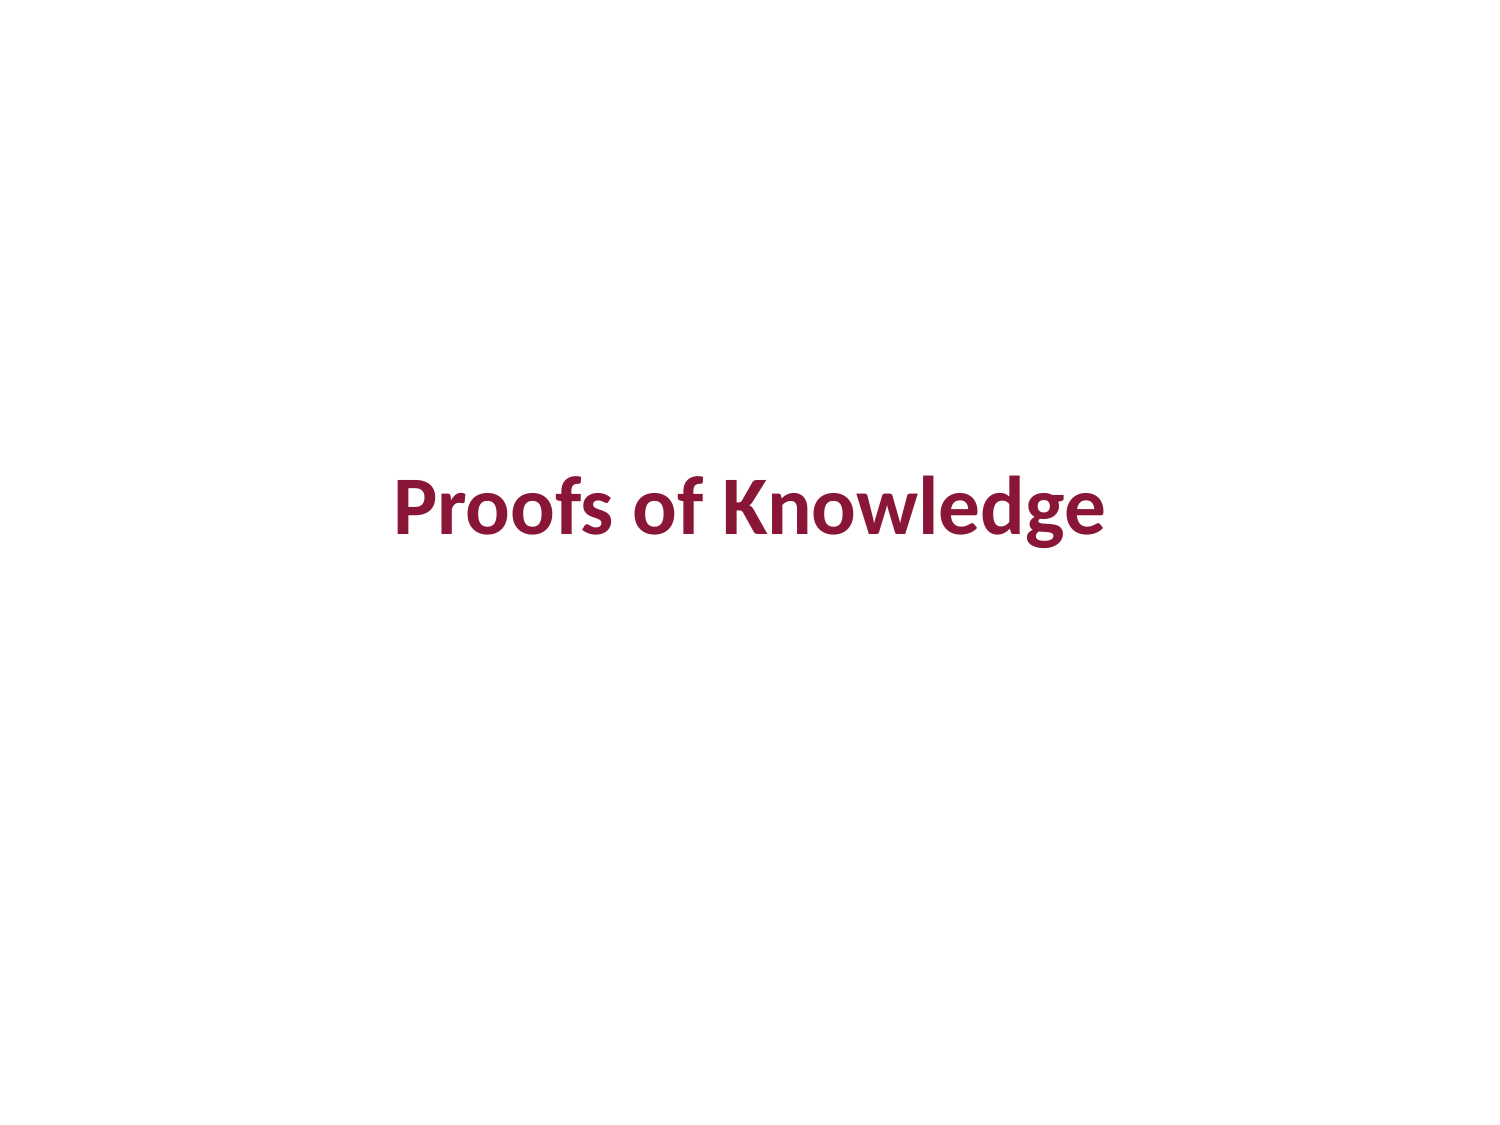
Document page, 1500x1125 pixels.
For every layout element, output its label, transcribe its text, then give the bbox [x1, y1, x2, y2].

text_box Proofs of Knowledge [181, 455, 1319, 569]
